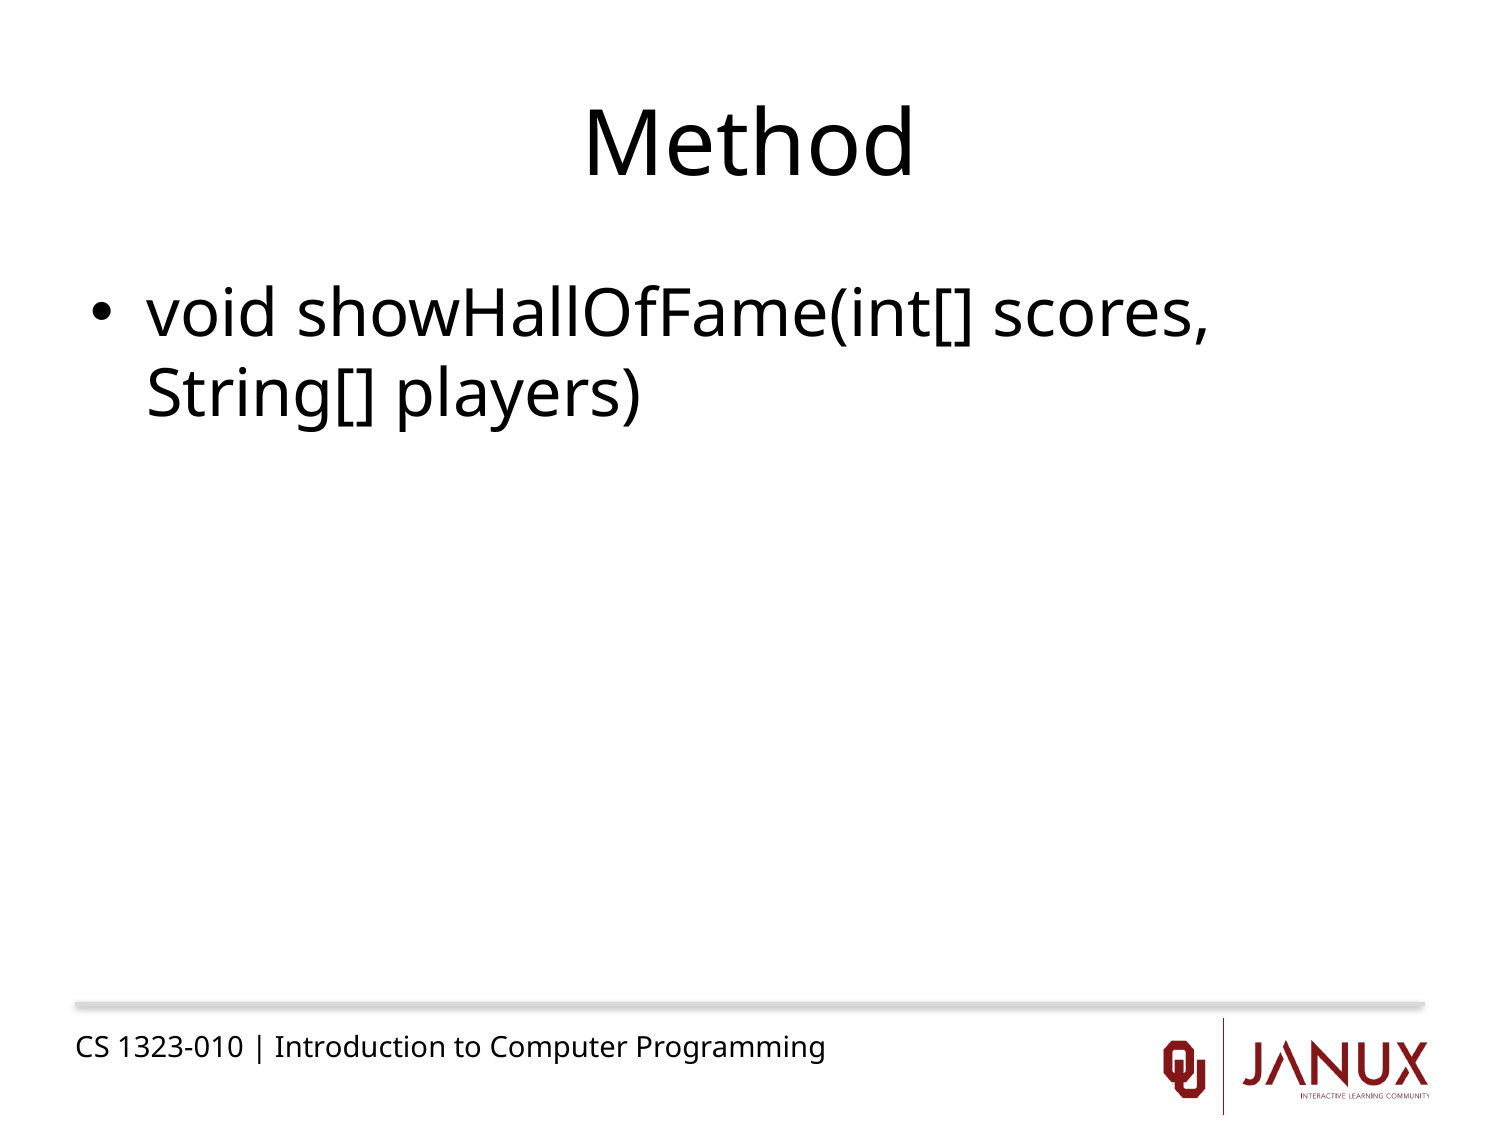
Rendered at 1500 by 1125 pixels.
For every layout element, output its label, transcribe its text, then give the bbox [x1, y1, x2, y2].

title Method [75, 45, 1425, 233]
list void showHallOfFame(int[] scores, String[] players) [75, 262, 1425, 1005]
